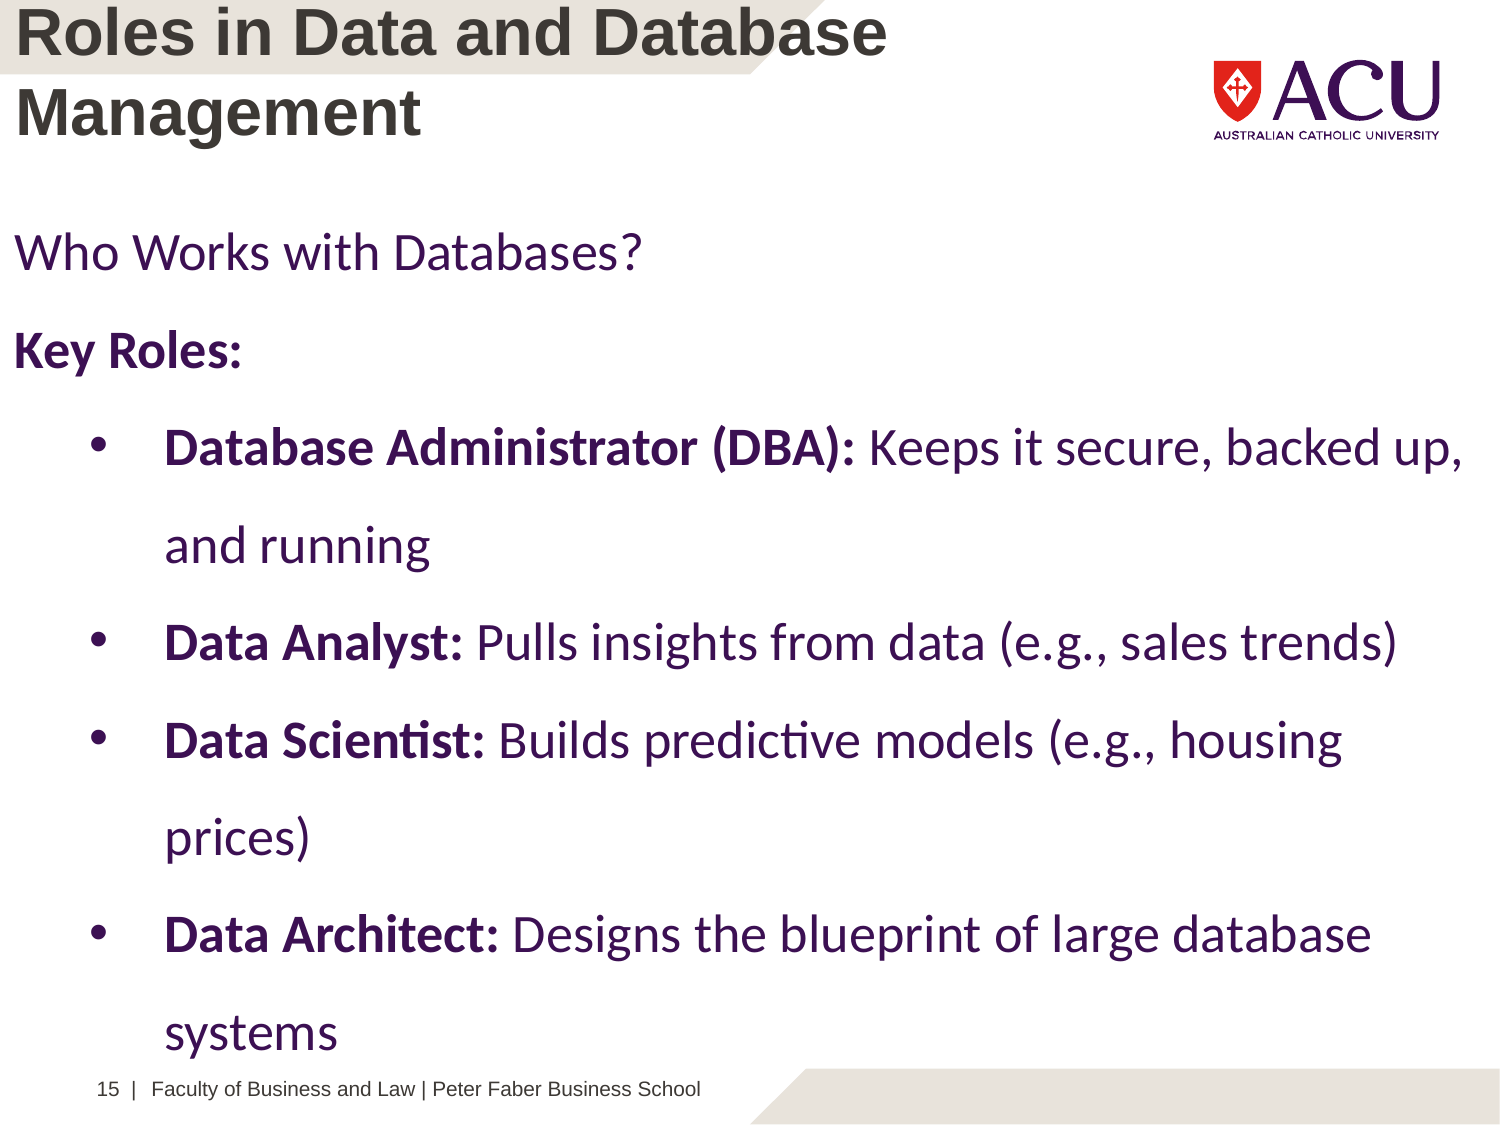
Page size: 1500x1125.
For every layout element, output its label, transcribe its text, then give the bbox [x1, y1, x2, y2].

slide_number 15 | [81, 1069, 156, 1109]
footer Faculty of Business and Law | Peter Faber Business School [156, 1069, 824, 1109]
list Roles in Data and Database Management [0, 0, 1288, 139]
text_box Who Works with Databases? Key Roles: Database Administrator (DBA): Keeps it secure, backed up, and running Data Analyst: Pulls insights from data (e.g., sales trends) Data Scientist: Builds predictive models (e.g., housing prices) Data Architect: Designs the blueprint of large database systems [0, 176, 1500, 1069]
